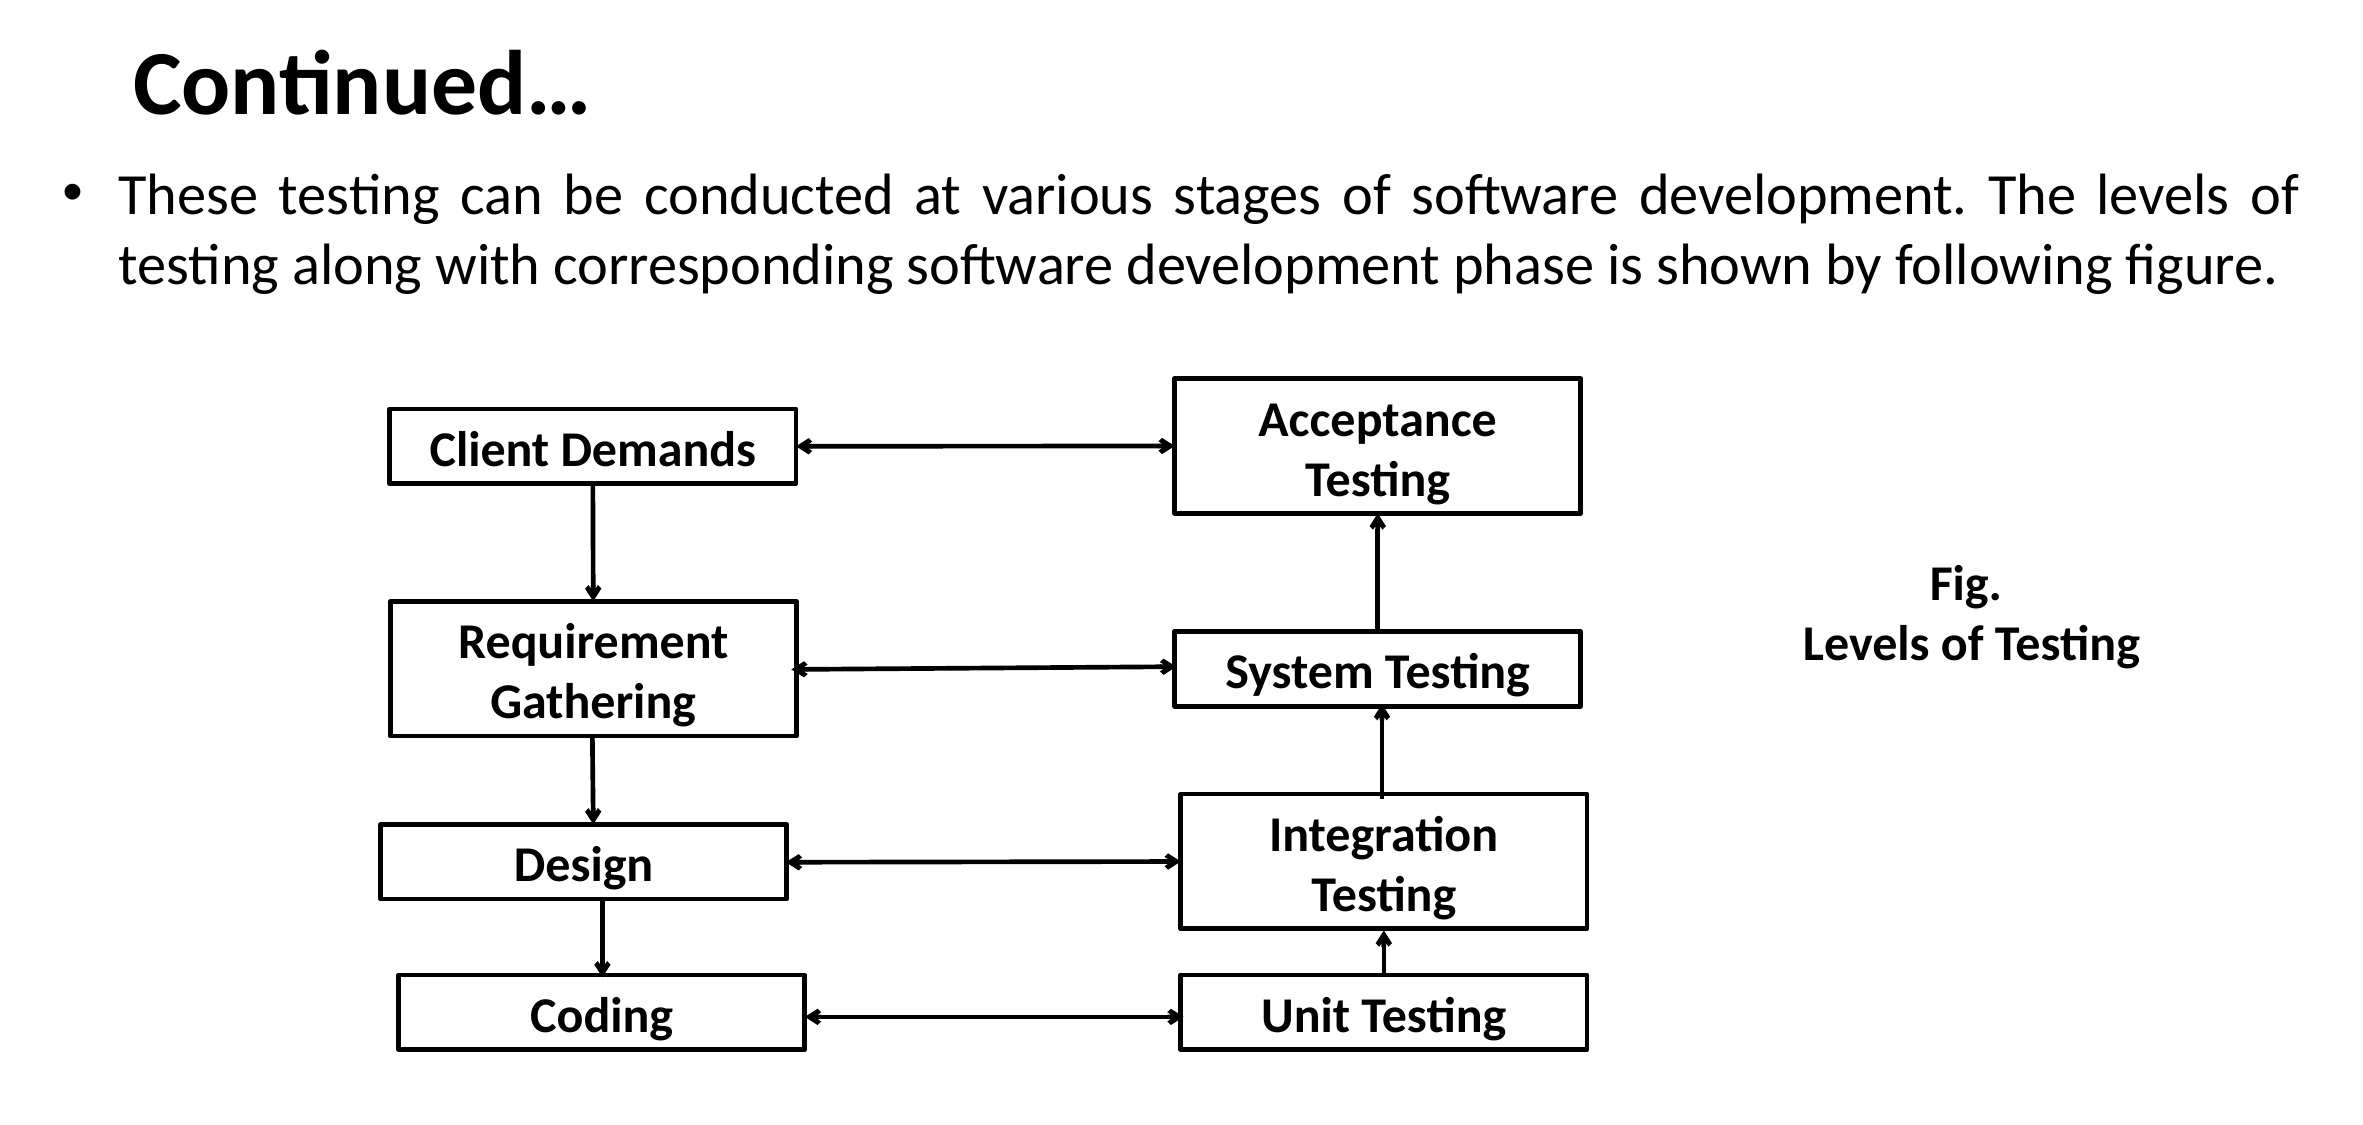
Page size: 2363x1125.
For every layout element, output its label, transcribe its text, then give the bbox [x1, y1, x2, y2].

text_box Design [380, 824, 787, 900]
text_box System Testing [1174, 631, 1581, 707]
text_box Acceptance Testing [1174, 378, 1581, 514]
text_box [791, 666, 1177, 670]
text_box Client Demands [389, 408, 796, 484]
text_box Unit Testing [1180, 975, 1587, 1050]
text_box Coding [398, 975, 805, 1050]
text_box Fig. Levels of Testing [1559, 542, 2363, 678]
title Continued… [118, 0, 2245, 149]
list These testing can be conducted at various stages of software development. The levels of testing along with corresponding software development phase is shown by following figure. [47, 149, 2316, 1119]
text_box Requirement Gathering [390, 601, 797, 737]
text_box Integration Testing [1180, 794, 1587, 929]
